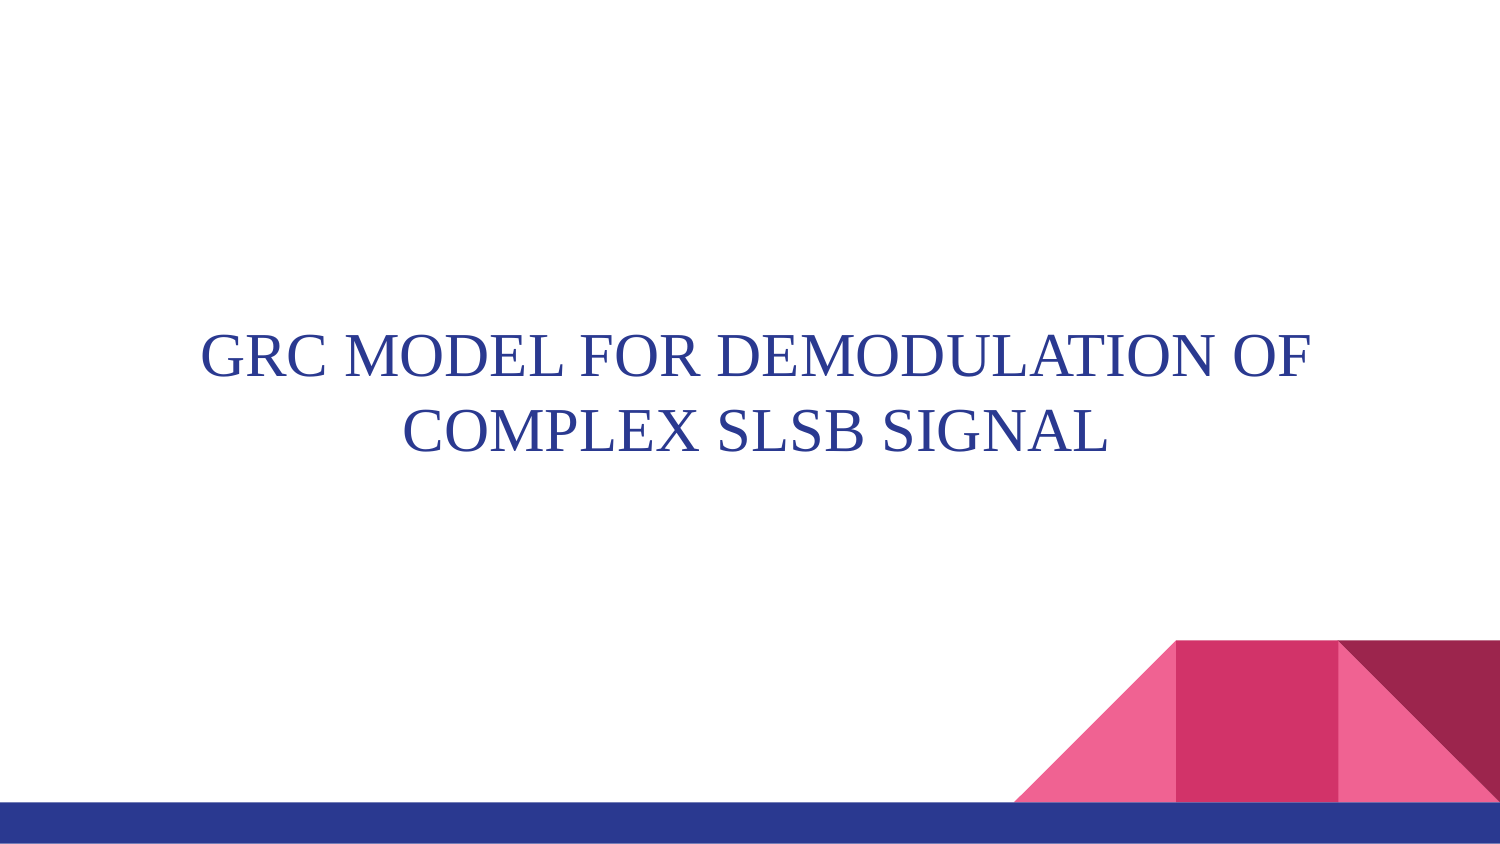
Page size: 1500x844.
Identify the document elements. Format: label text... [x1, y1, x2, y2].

title GRC MODEL FOR DEMODULATION OF COMPLEX SLSB SIGNAL [51, 298, 1464, 509]
